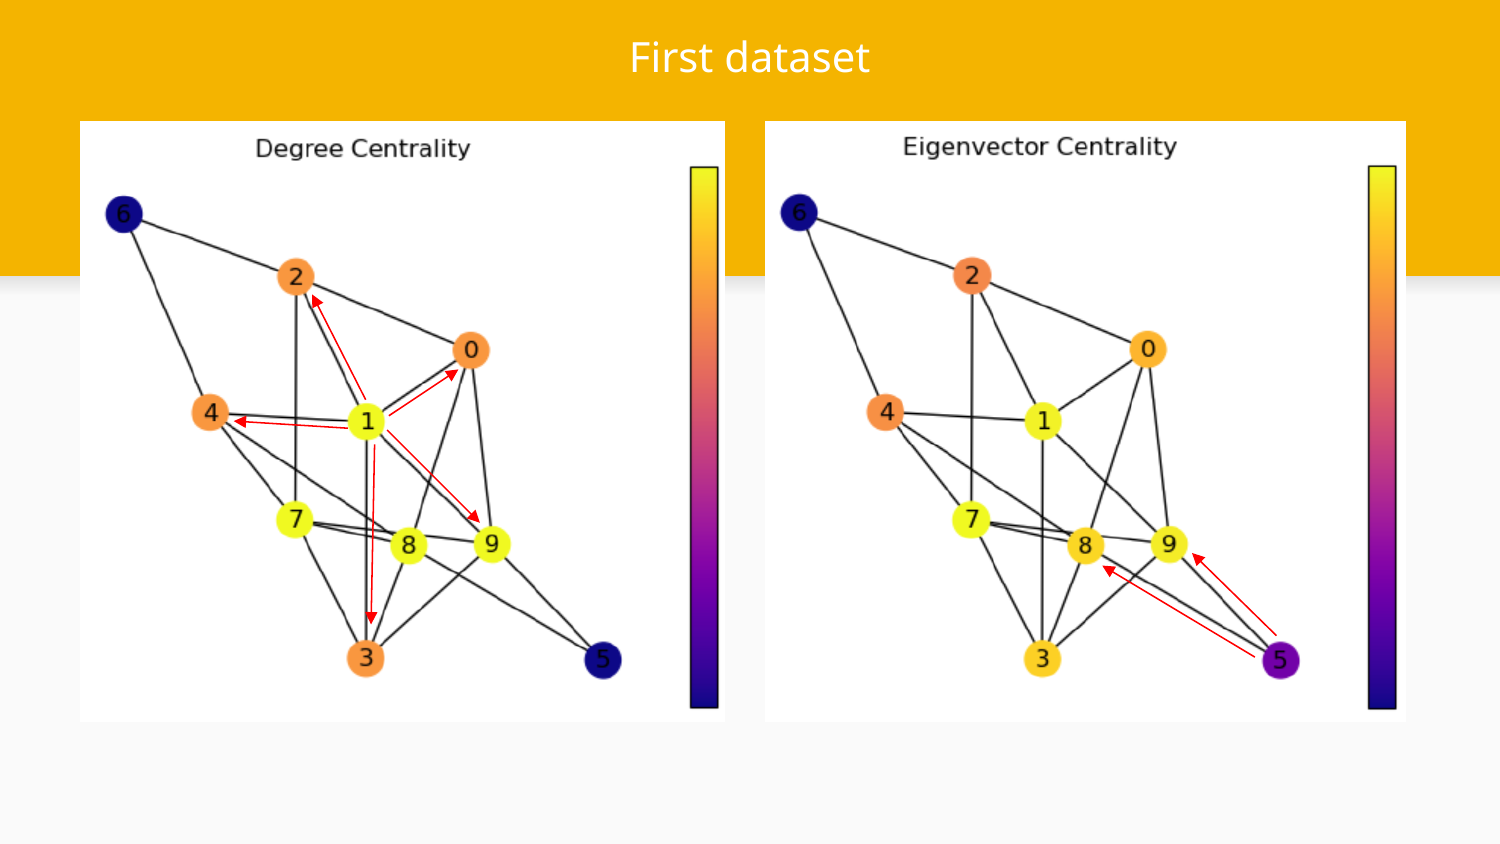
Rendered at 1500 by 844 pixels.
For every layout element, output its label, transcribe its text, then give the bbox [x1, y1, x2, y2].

picture [765, 121, 1407, 723]
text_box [370, 444, 375, 625]
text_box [1191, 552, 1277, 636]
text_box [386, 429, 481, 524]
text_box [233, 420, 349, 429]
picture [80, 121, 725, 723]
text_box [1101, 565, 1256, 658]
subtitle First dataset [75, 25, 1425, 97]
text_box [311, 294, 366, 400]
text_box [388, 369, 459, 416]
